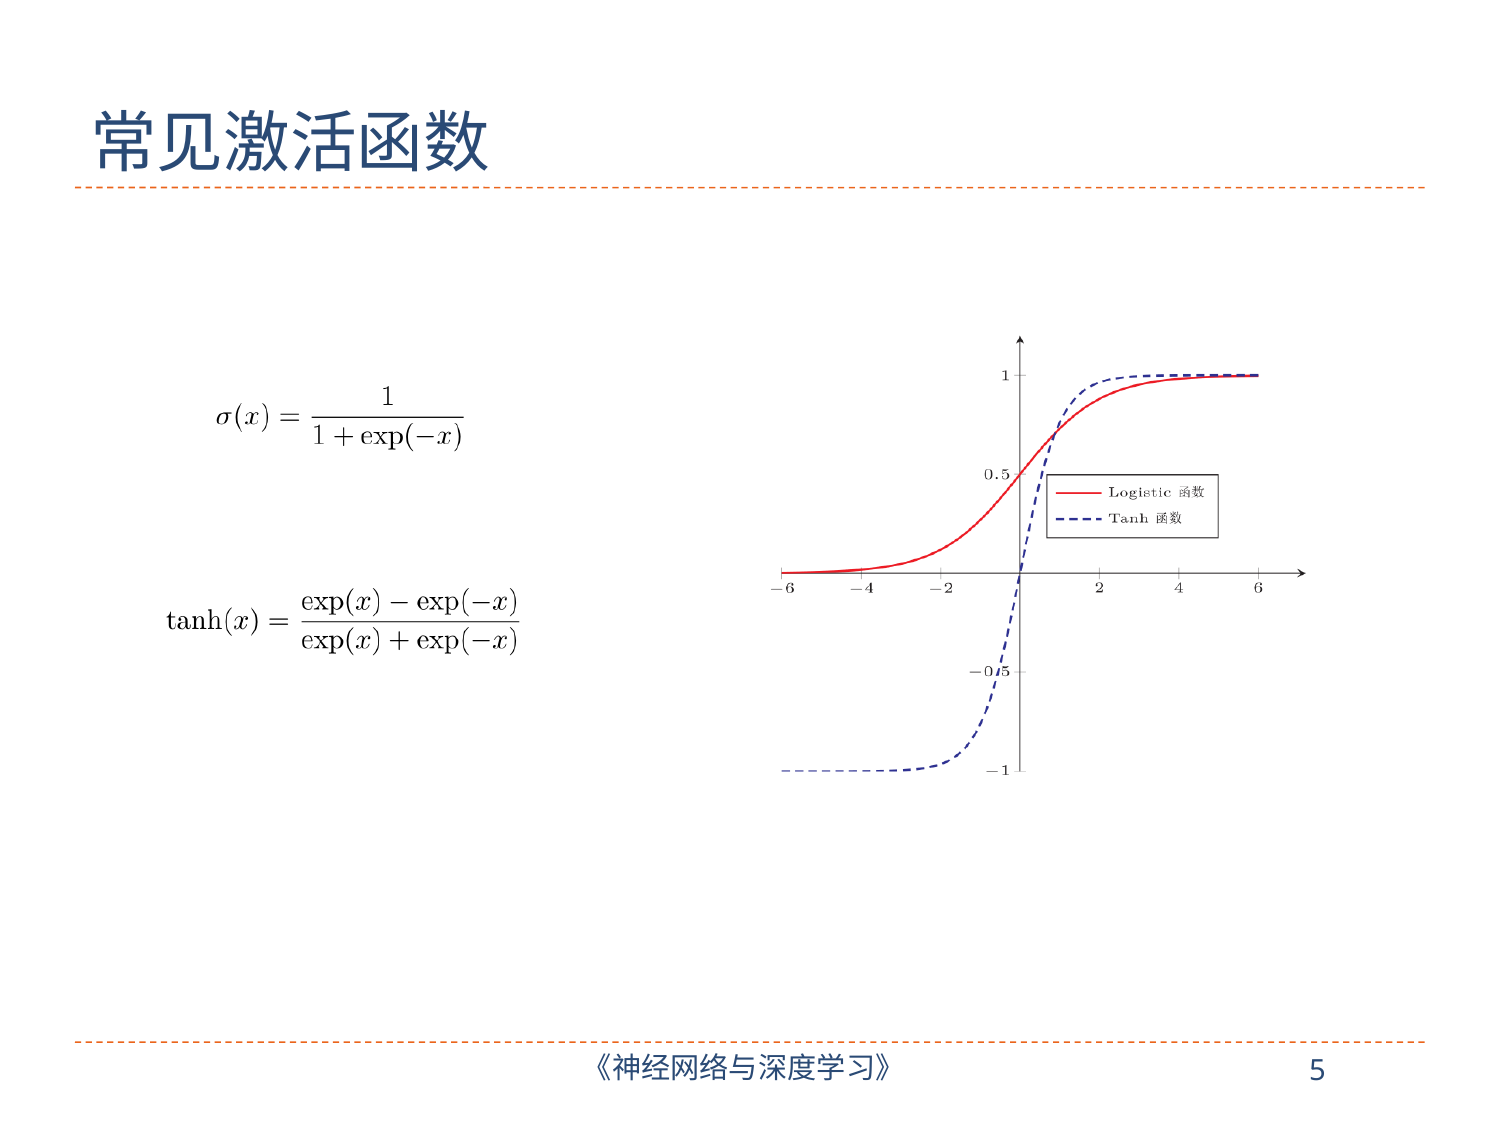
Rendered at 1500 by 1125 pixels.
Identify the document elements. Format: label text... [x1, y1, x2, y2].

picture [712, 312, 1338, 795]
picture [206, 374, 466, 463]
picture [149, 587, 523, 667]
title 常见激活函数 [75, 24, 1425, 188]
